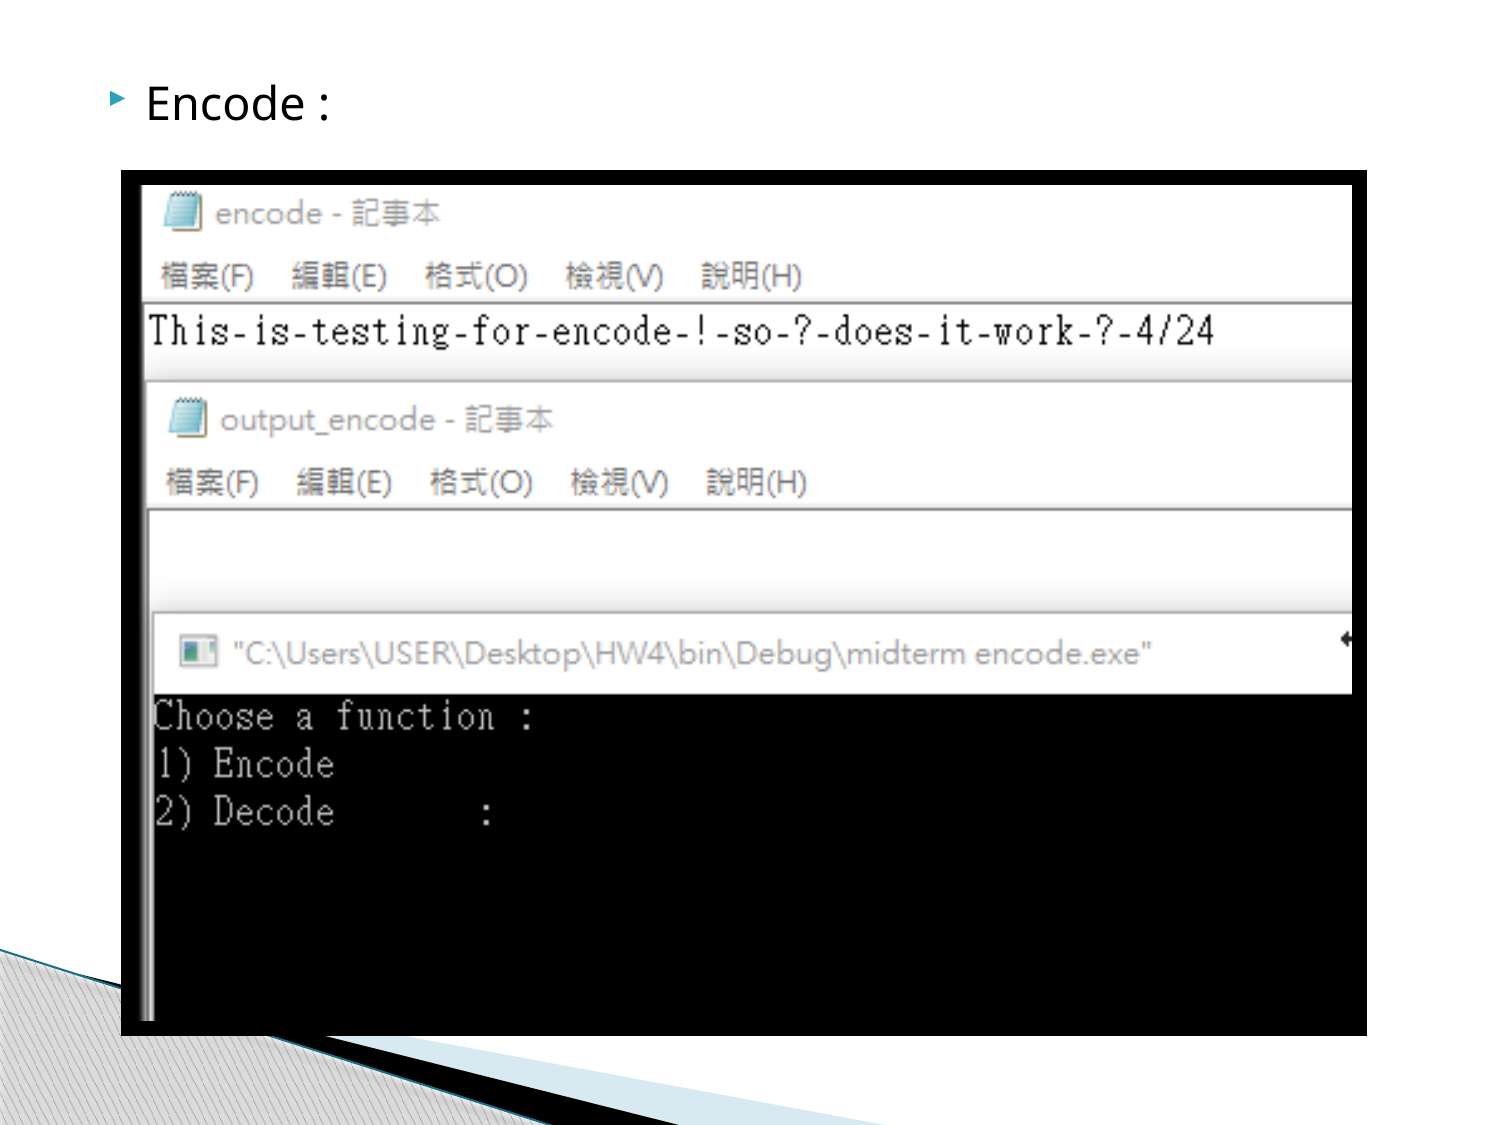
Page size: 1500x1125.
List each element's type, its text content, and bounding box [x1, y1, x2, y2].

list Encode : [76, 66, 1427, 138]
picture [135, 184, 1353, 1022]
